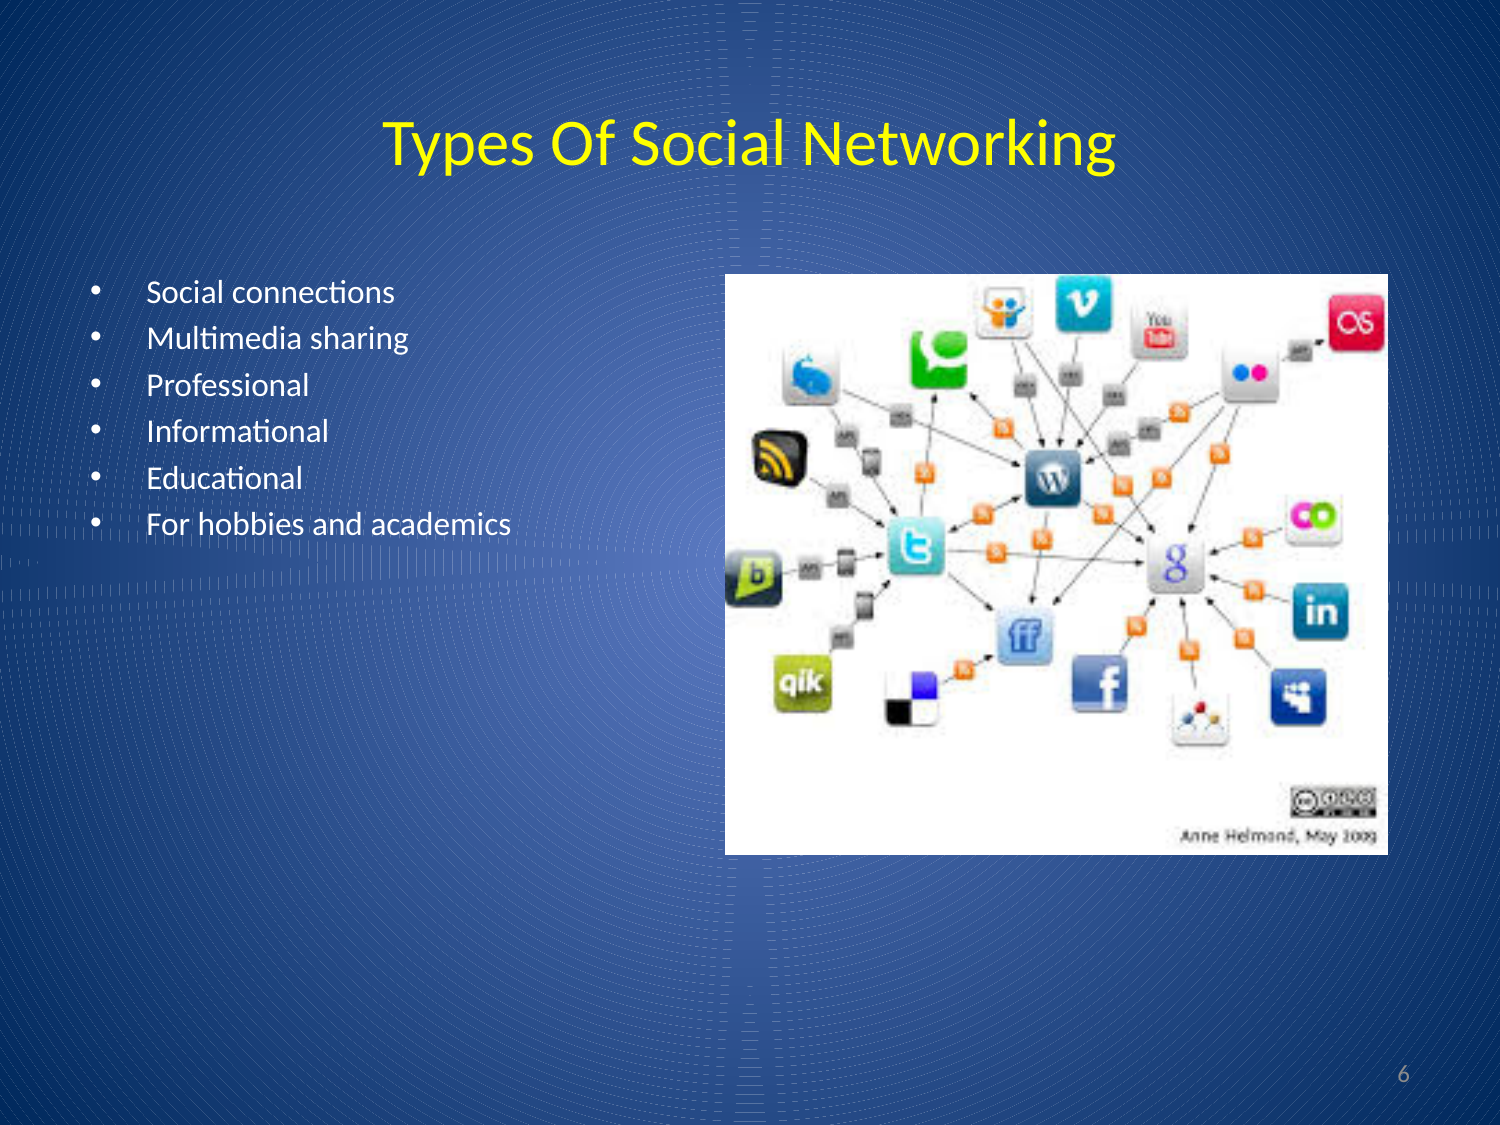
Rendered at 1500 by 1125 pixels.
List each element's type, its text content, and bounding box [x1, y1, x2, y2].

slide_number 6 [1074, 1042, 1425, 1103]
picture [724, 274, 1388, 855]
list Social connections Multimedia sharing Professional Informational Educational For hobbies and academics [75, 262, 1425, 1005]
title Types Of Social Networking [75, 45, 1425, 233]
